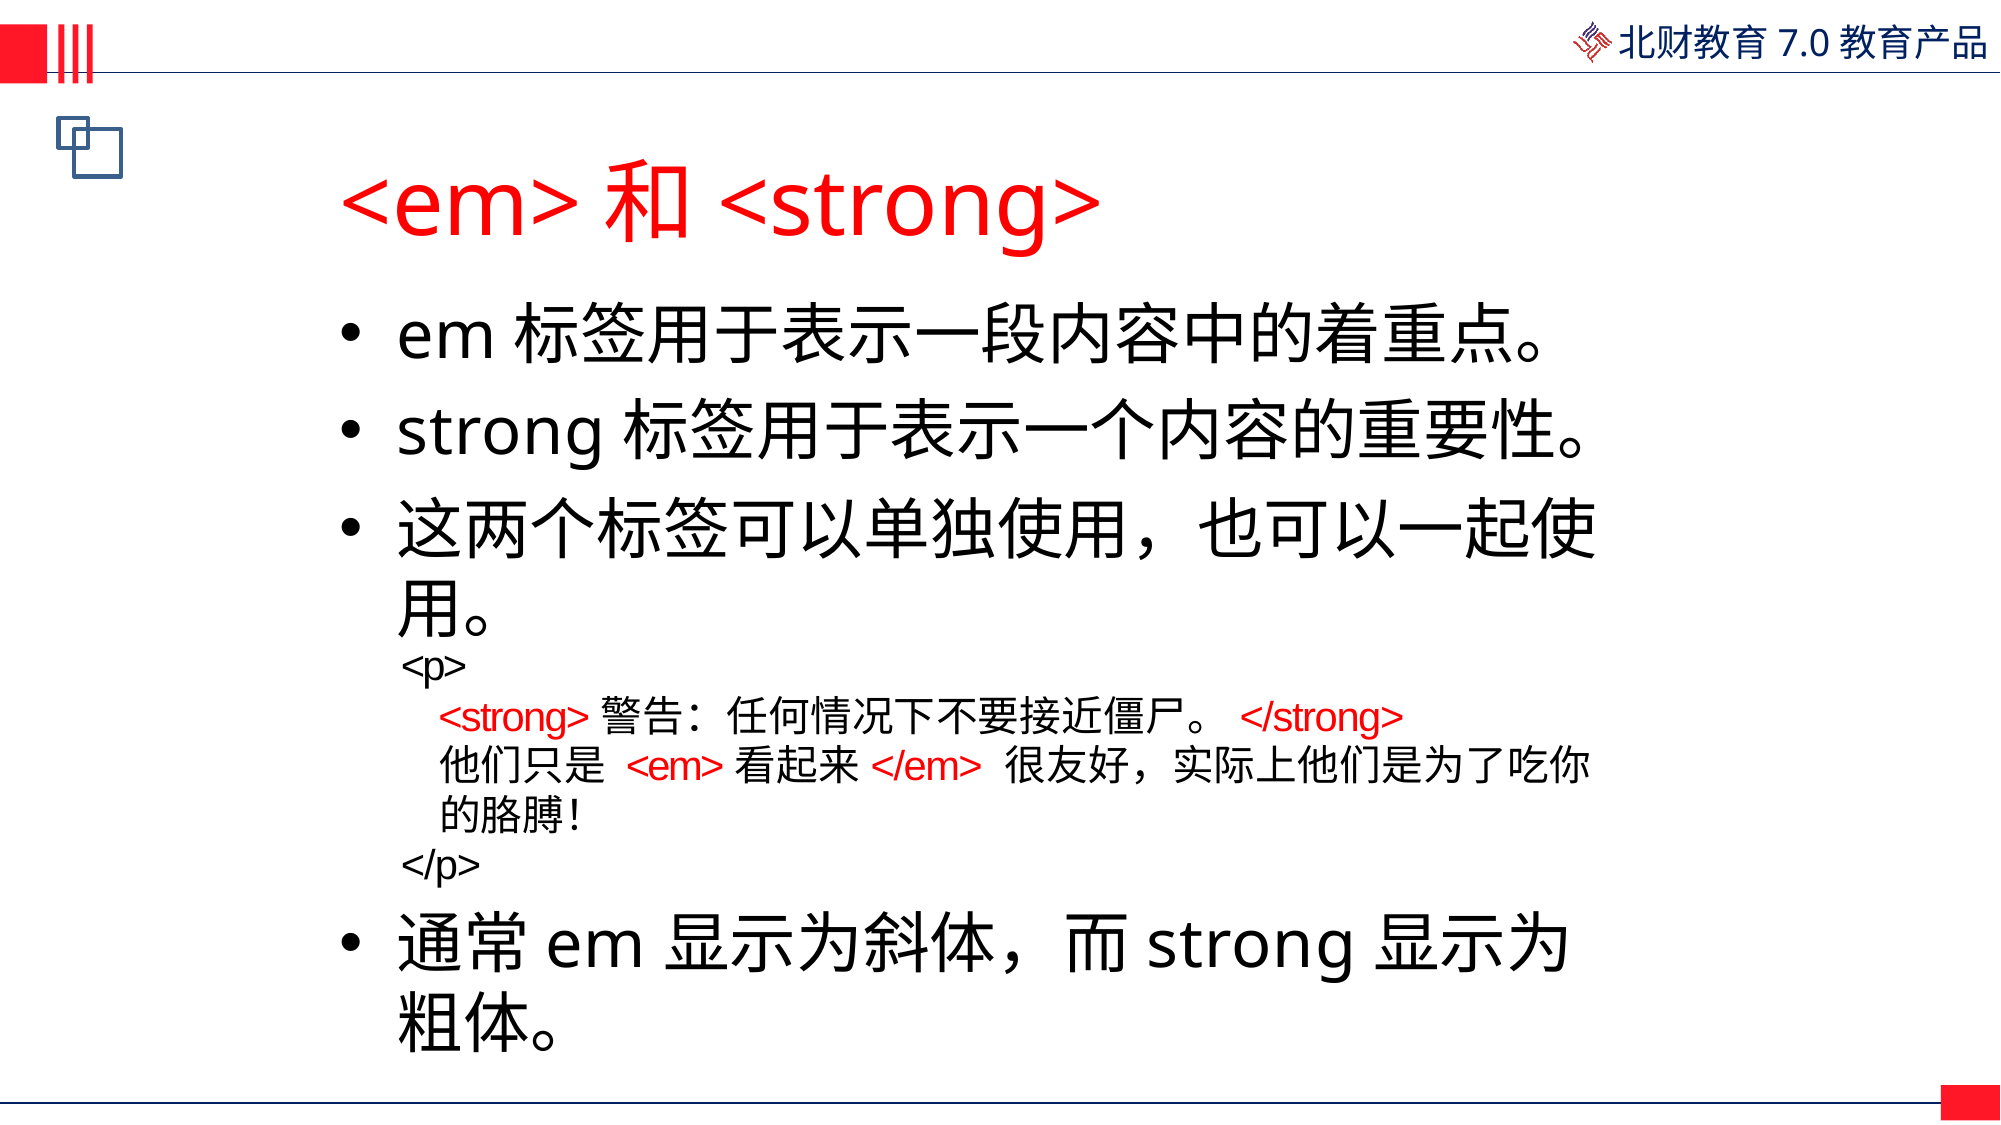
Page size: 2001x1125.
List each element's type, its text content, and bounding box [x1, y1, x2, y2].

title <em>和<strong> [338, 141, 1204, 273]
picture [1554, 13, 1623, 73]
text_box em标签用于表示一段内容中的着重点。 strong标签用于表示一个内容的重要性。 这两个标签可以单独使用，也可以一起使用。 <p> <strong>警告：任何情况下不要接近僵尸。</strong> 他们只是 <em>看起来</em> 很友好，实际上他们是为了吃你的胳膊！ </p> 通常em显示为斜体，而strong显示为粗体。 [338, 273, 1710, 1062]
